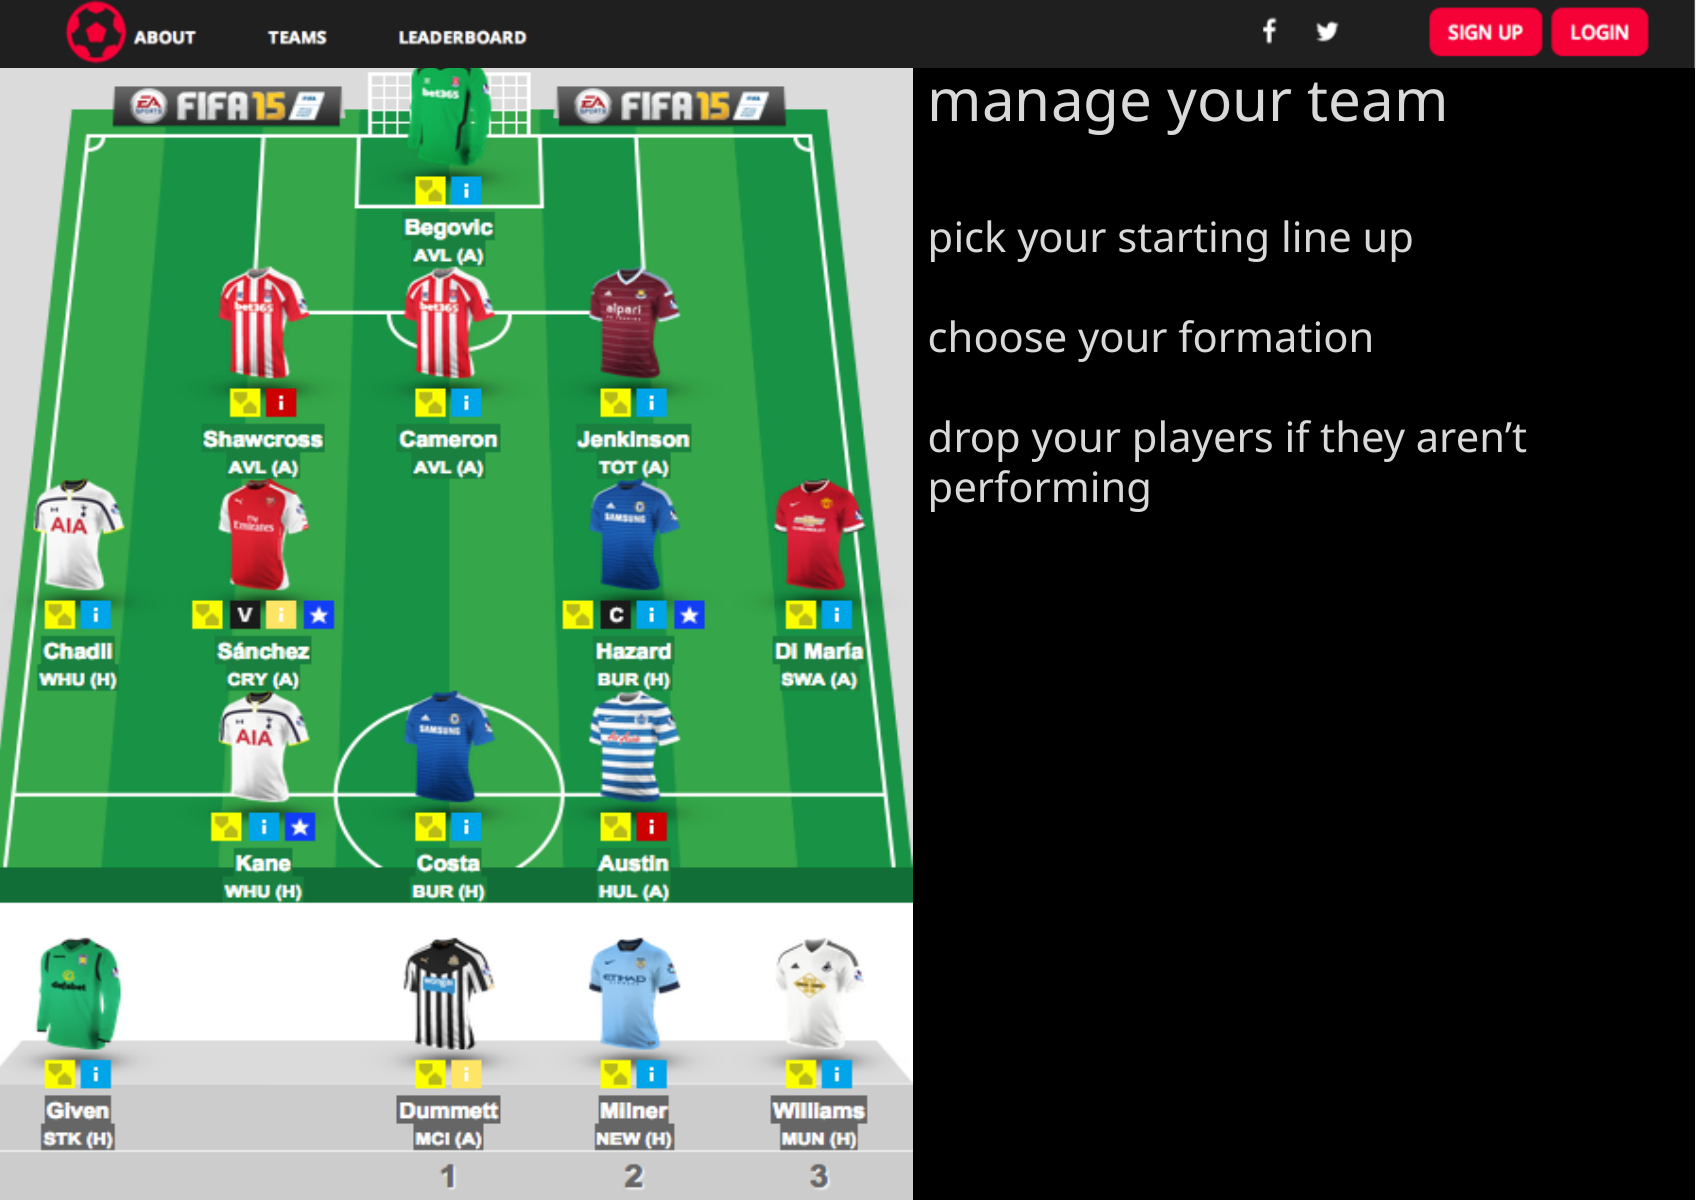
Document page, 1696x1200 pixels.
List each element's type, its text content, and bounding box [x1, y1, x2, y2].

picture [0, 0, 1696, 1200]
text_box pick your starting line up choose your formation drop your players if they aren’t performing [918, 203, 1696, 669]
text_box manage your team [918, 79, 1696, 141]
